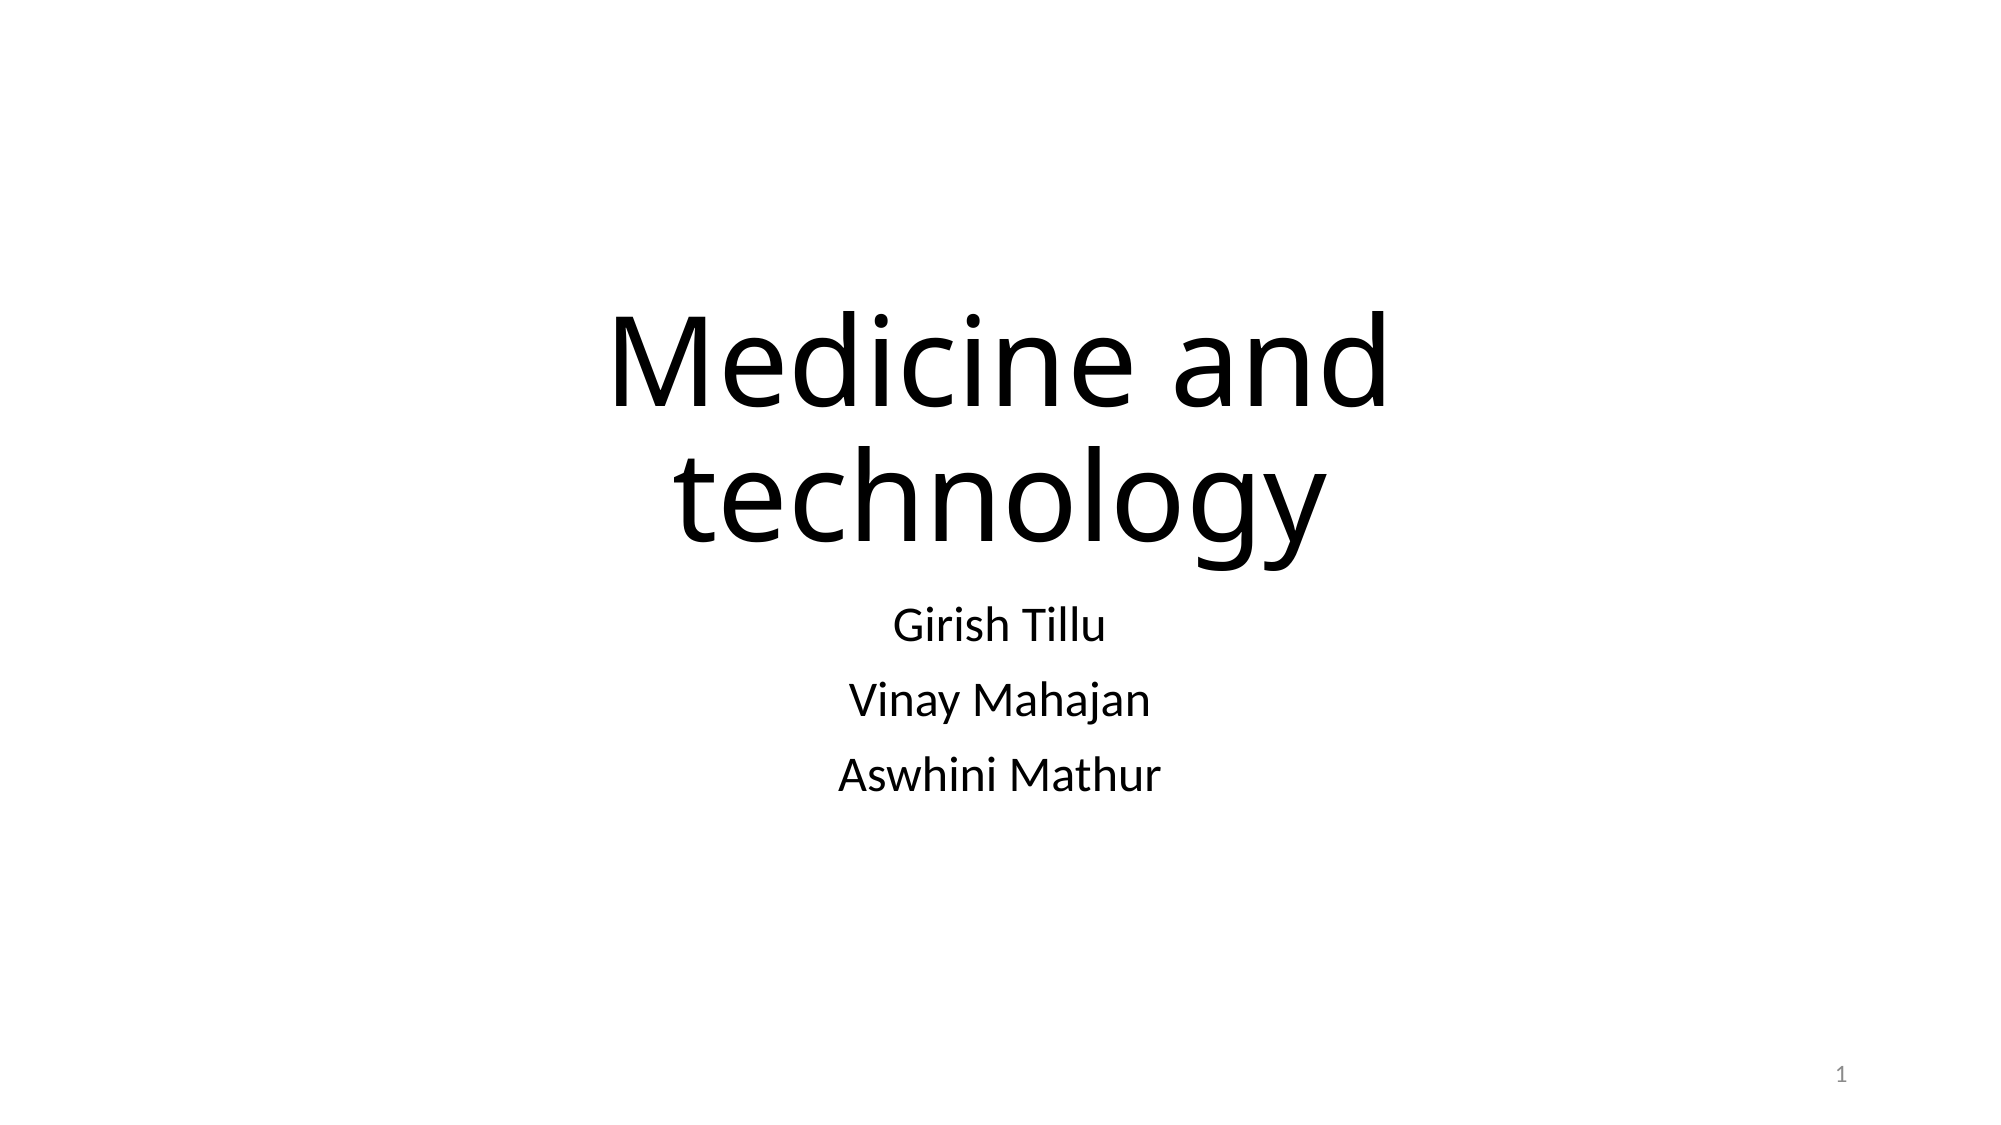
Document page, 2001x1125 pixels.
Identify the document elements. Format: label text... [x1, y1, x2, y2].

subtitle Girish Tillu Vinay Mahajan Aswhini Mathur [249, 590, 1750, 863]
title Medicine and technology [249, 184, 1750, 576]
slide_number 1 [1412, 1042, 1863, 1103]
